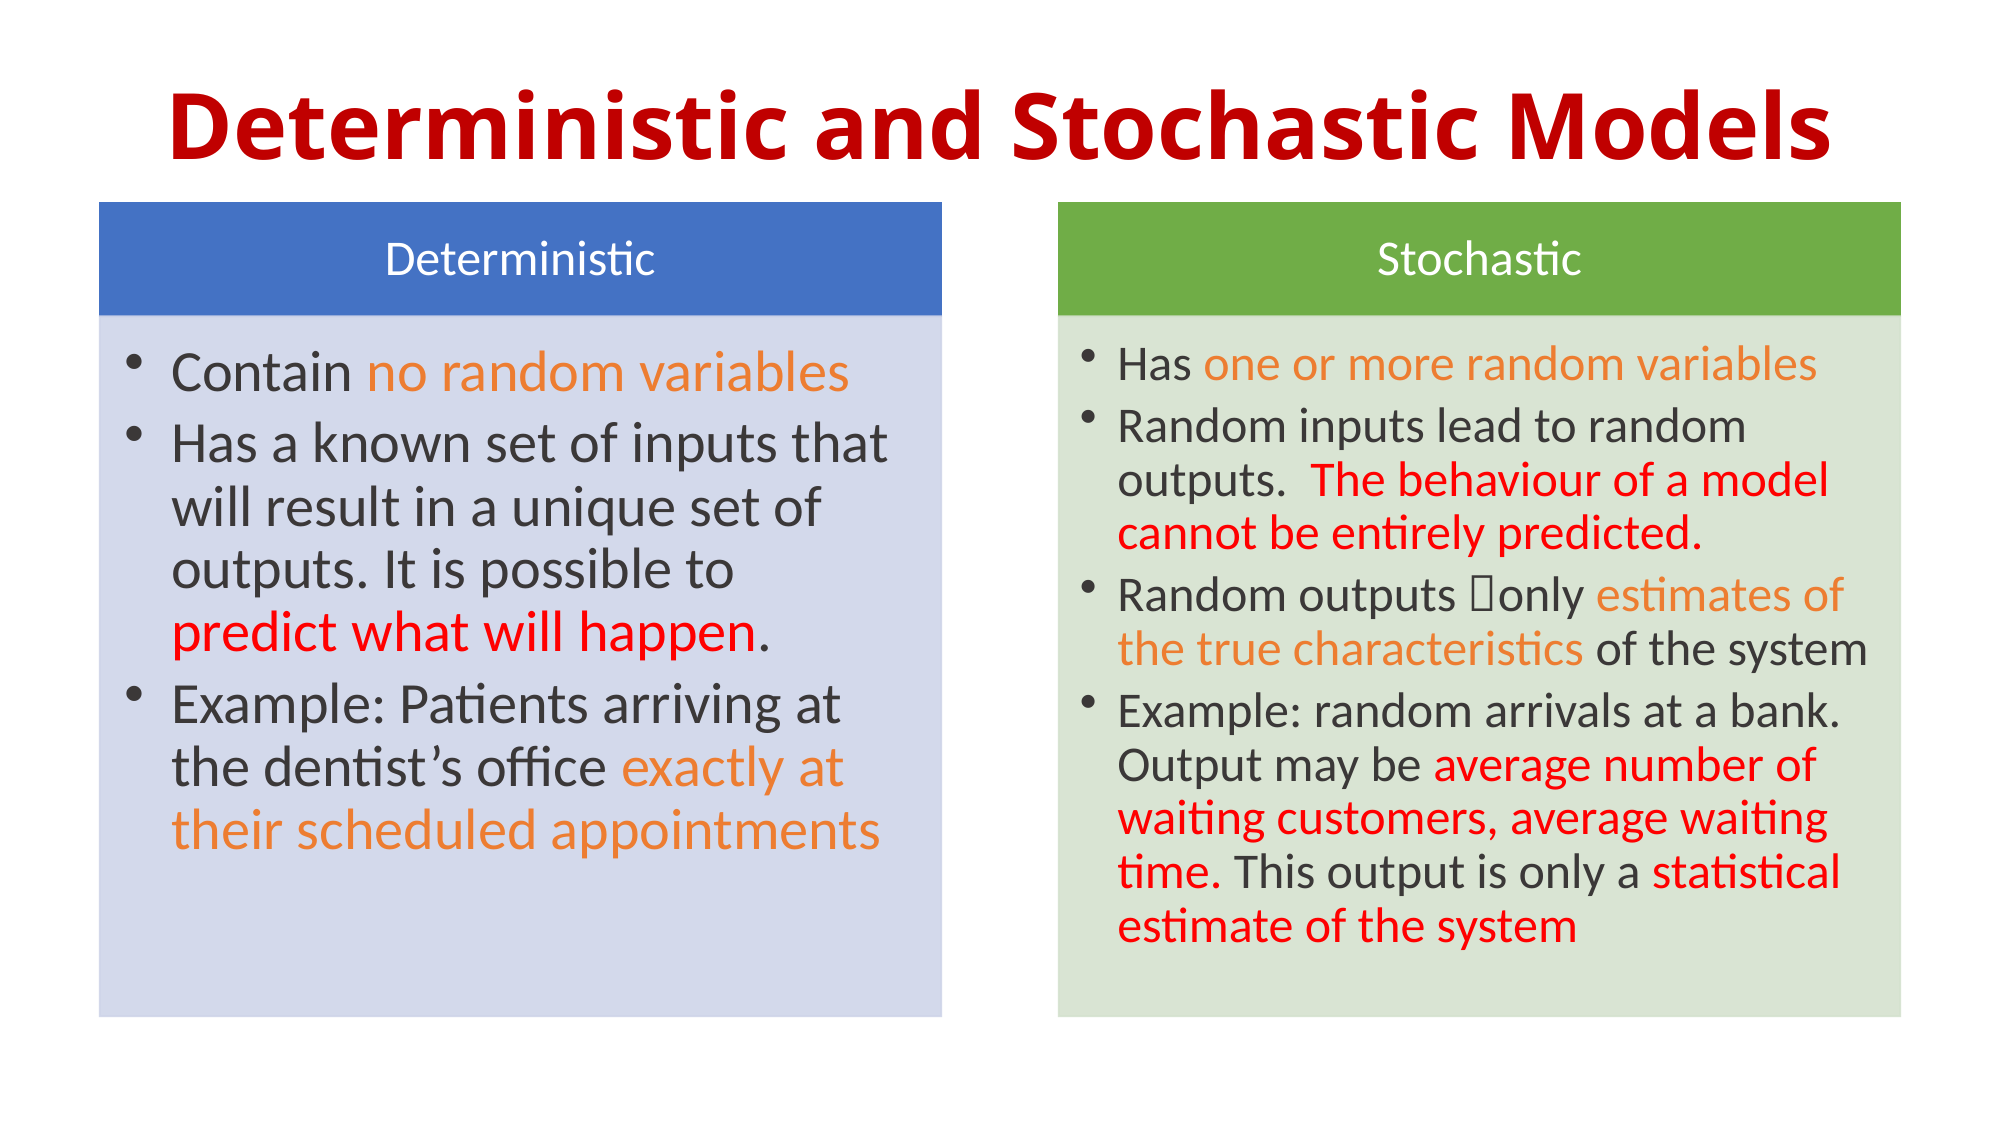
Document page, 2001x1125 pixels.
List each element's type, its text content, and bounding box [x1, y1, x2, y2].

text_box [99, 198, 1901, 1021]
title Deterministic and Stochastic Models [137, 55, 1863, 198]
